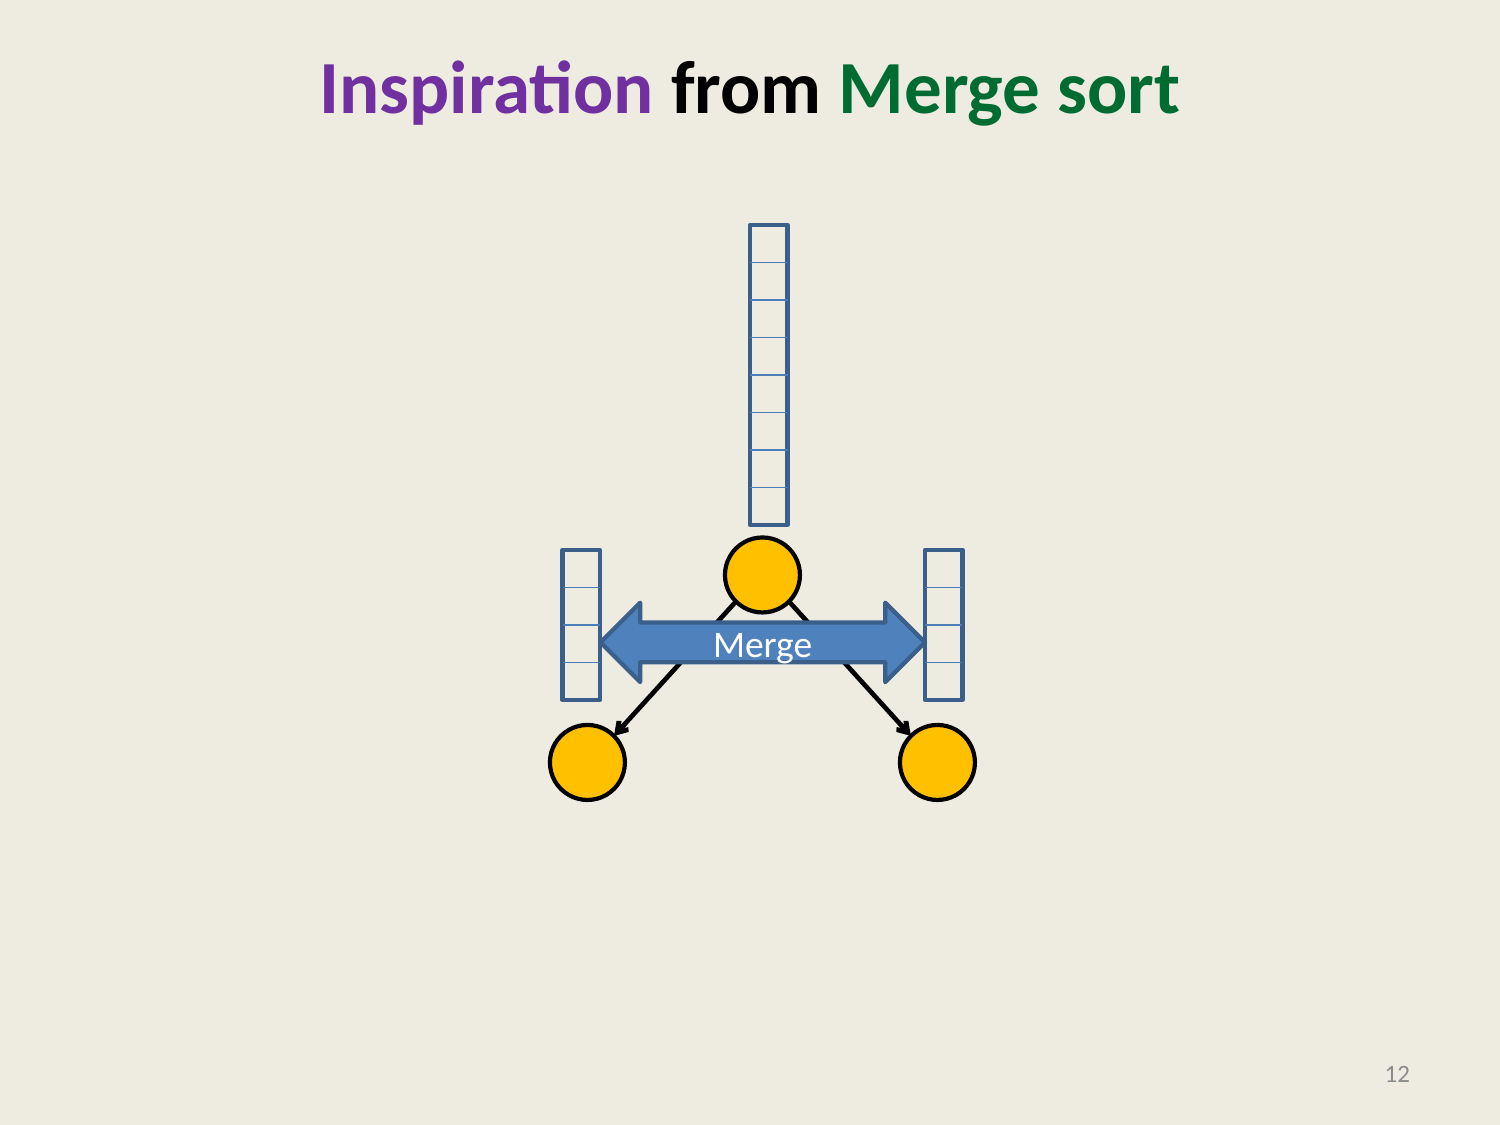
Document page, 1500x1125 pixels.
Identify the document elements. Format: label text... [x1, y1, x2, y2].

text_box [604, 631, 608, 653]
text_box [924, 549, 963, 701]
text_box [722, 535, 803, 599]
slide_number 12 [1074, 1042, 1425, 1103]
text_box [562, 549, 601, 701]
title Inspiration from Merge sort [75, 45, 1425, 233]
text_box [613, 601, 912, 737]
text_box Merge [915, 629, 919, 656]
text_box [749, 224, 788, 526]
list [75, 262, 1425, 1005]
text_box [549, 724, 976, 801]
